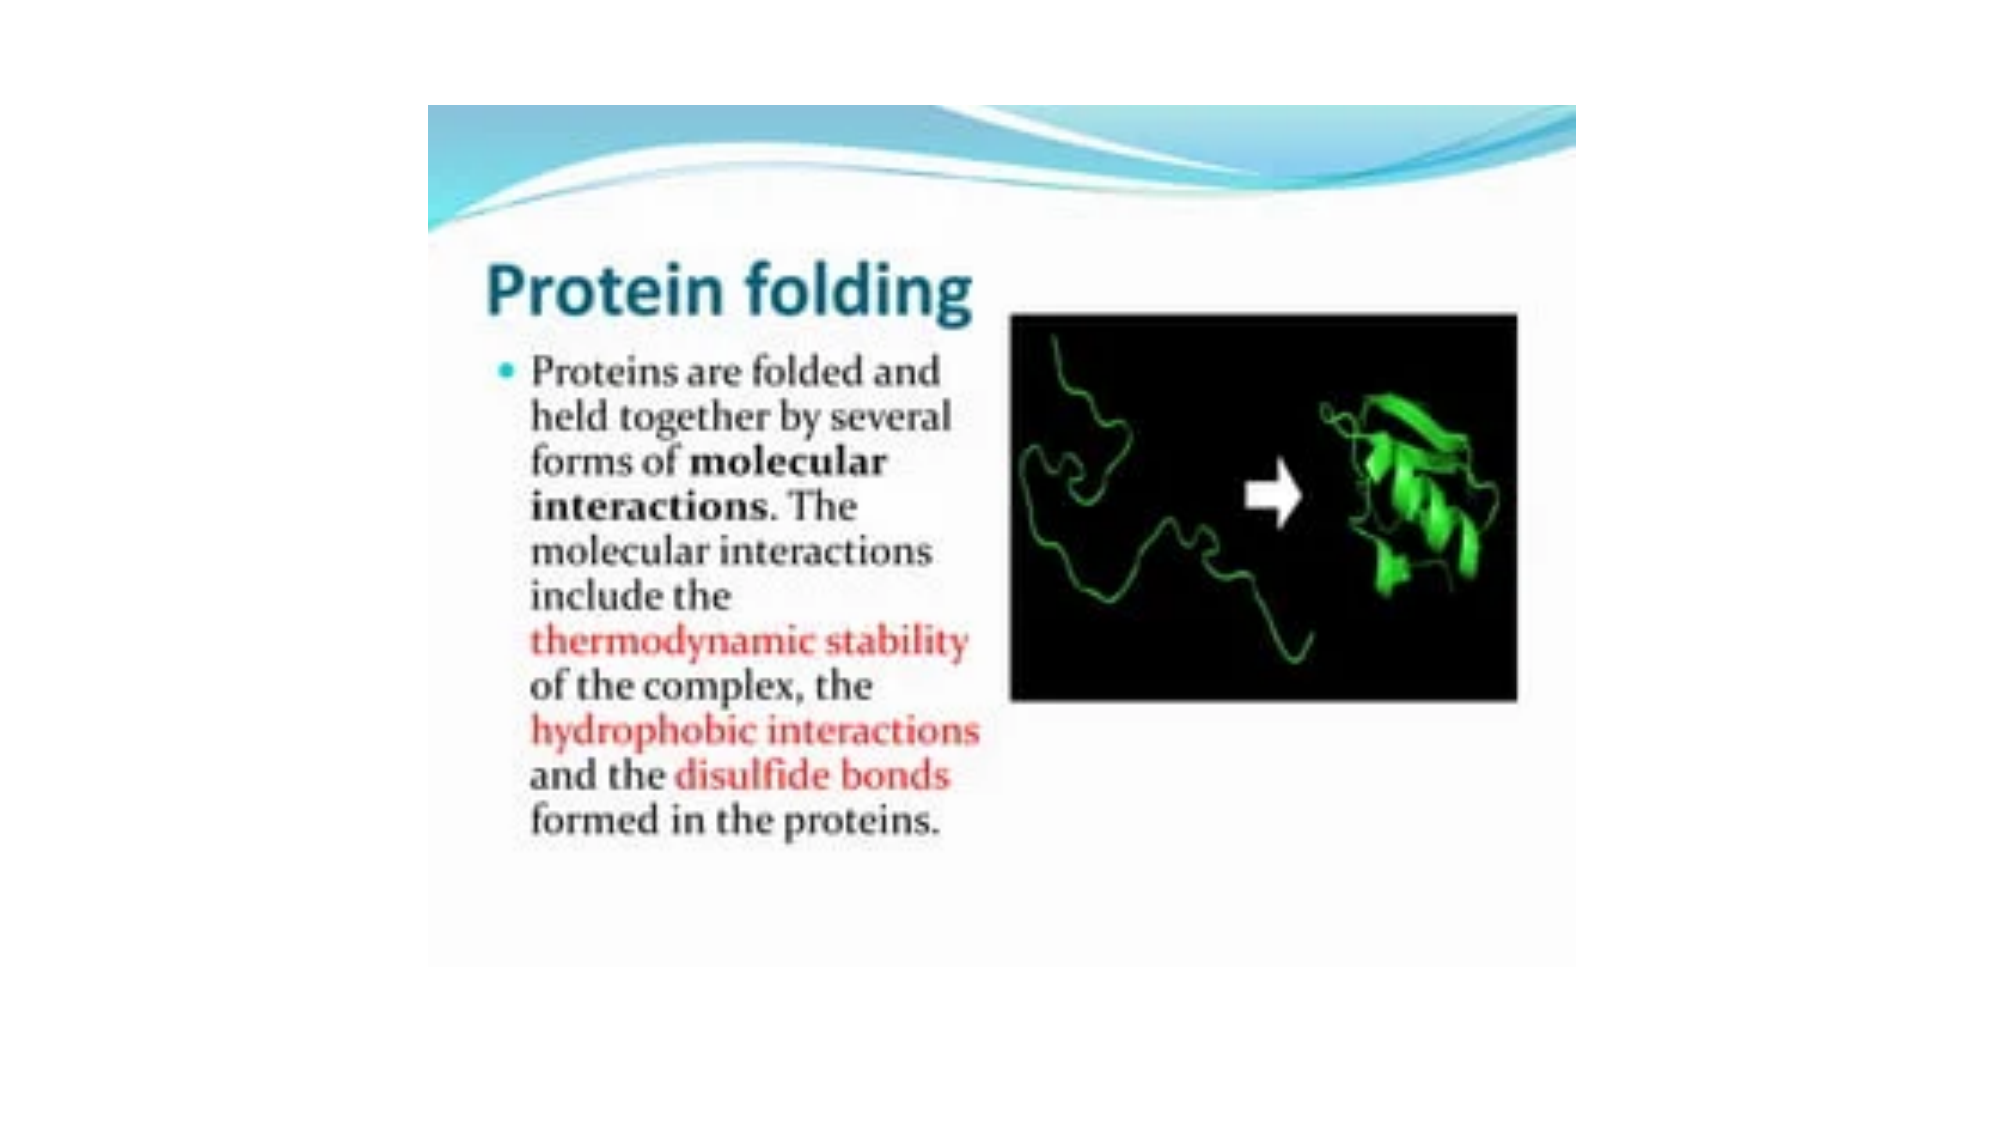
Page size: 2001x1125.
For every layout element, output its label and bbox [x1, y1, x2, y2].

picture [428, 105, 1576, 967]
